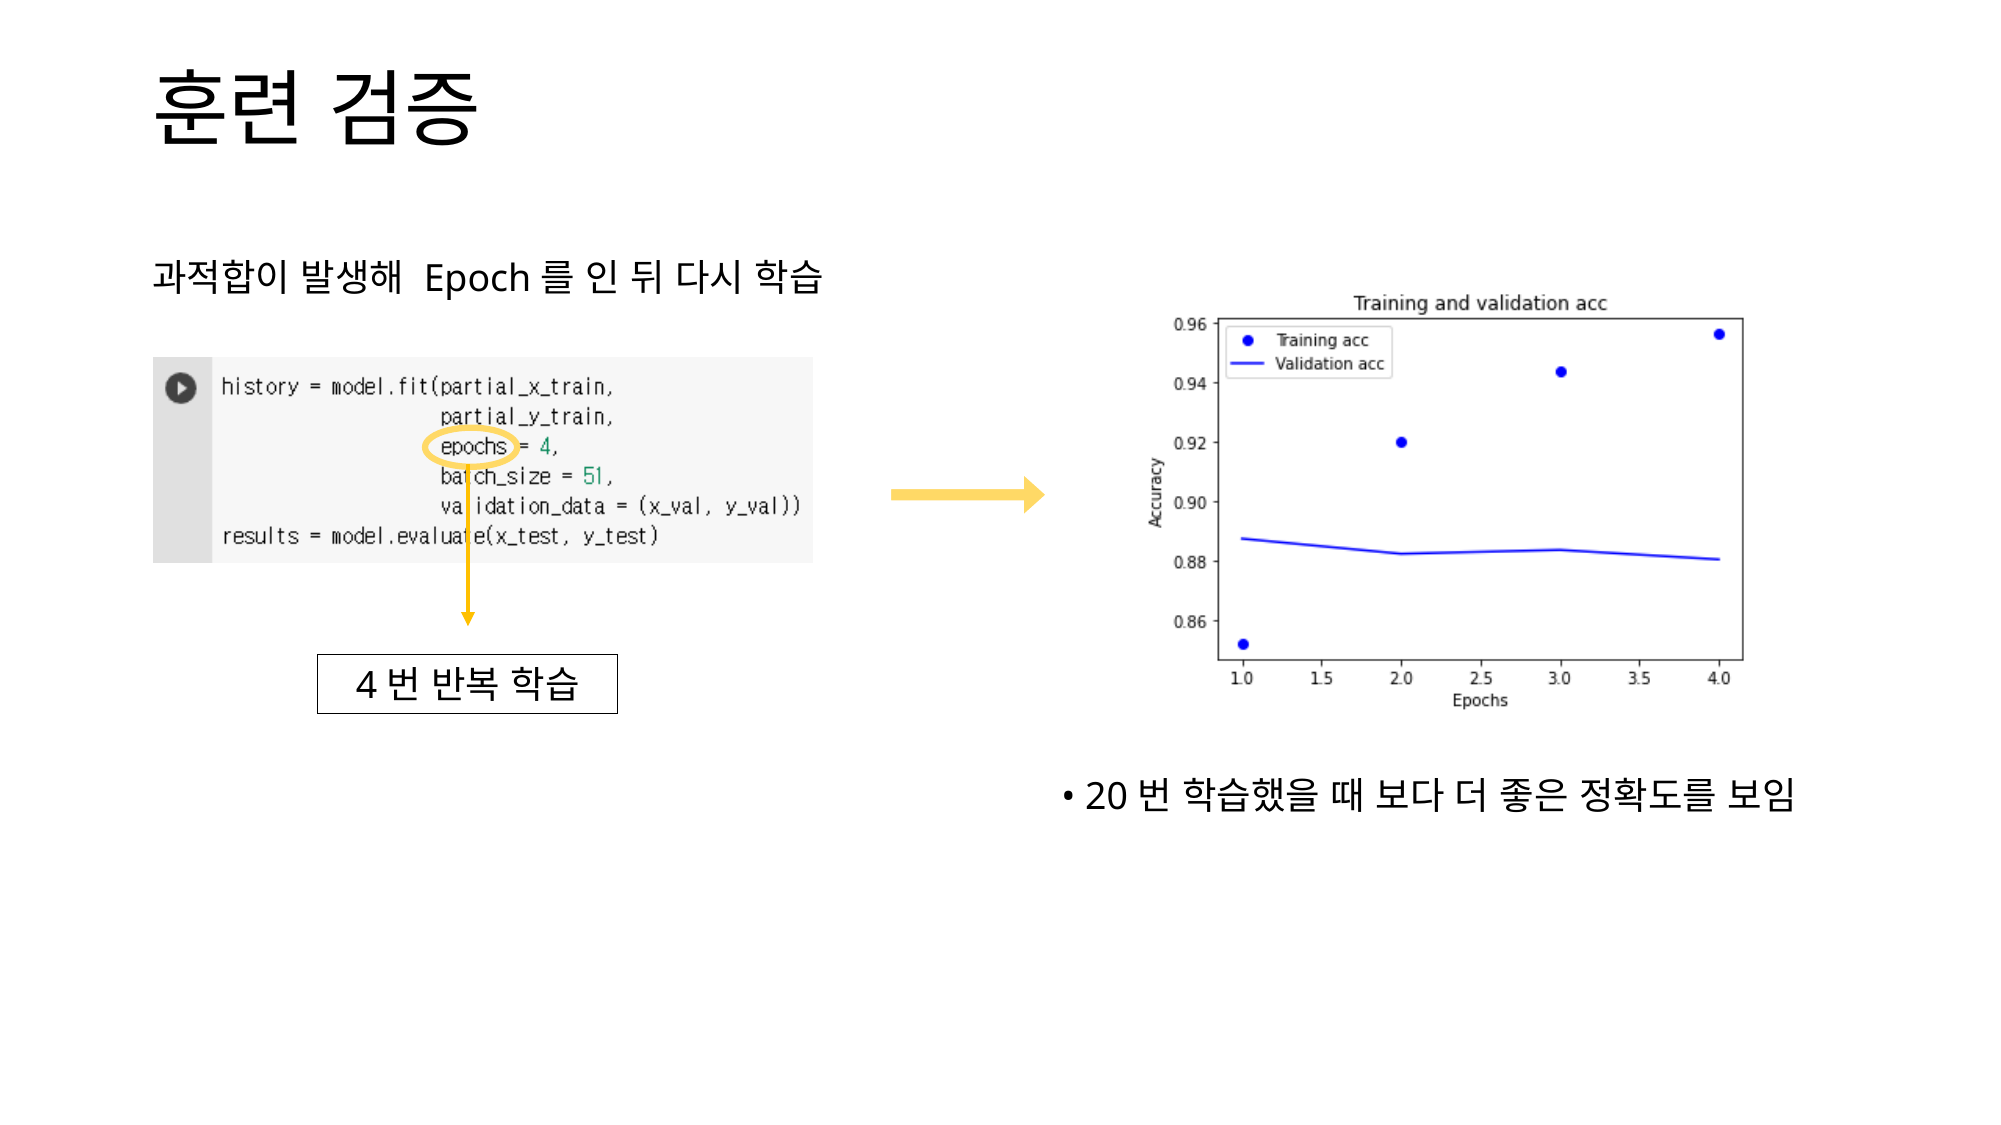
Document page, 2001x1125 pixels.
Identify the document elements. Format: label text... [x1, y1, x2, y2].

text_box 과적합이 발생해 Epoch를 인 뒤 다시 학습 [137, 246, 1121, 307]
text_box [889, 470, 1049, 519]
text_box • 20번 학습했을 때 보다 더 좋은 정확도를 보임 [1046, 764, 1925, 869]
text_box 훈련 검증 [137, 59, 1863, 278]
picture [153, 357, 813, 563]
text_box 4번 반복 학습 [317, 654, 618, 714]
picture [1127, 279, 1769, 719]
